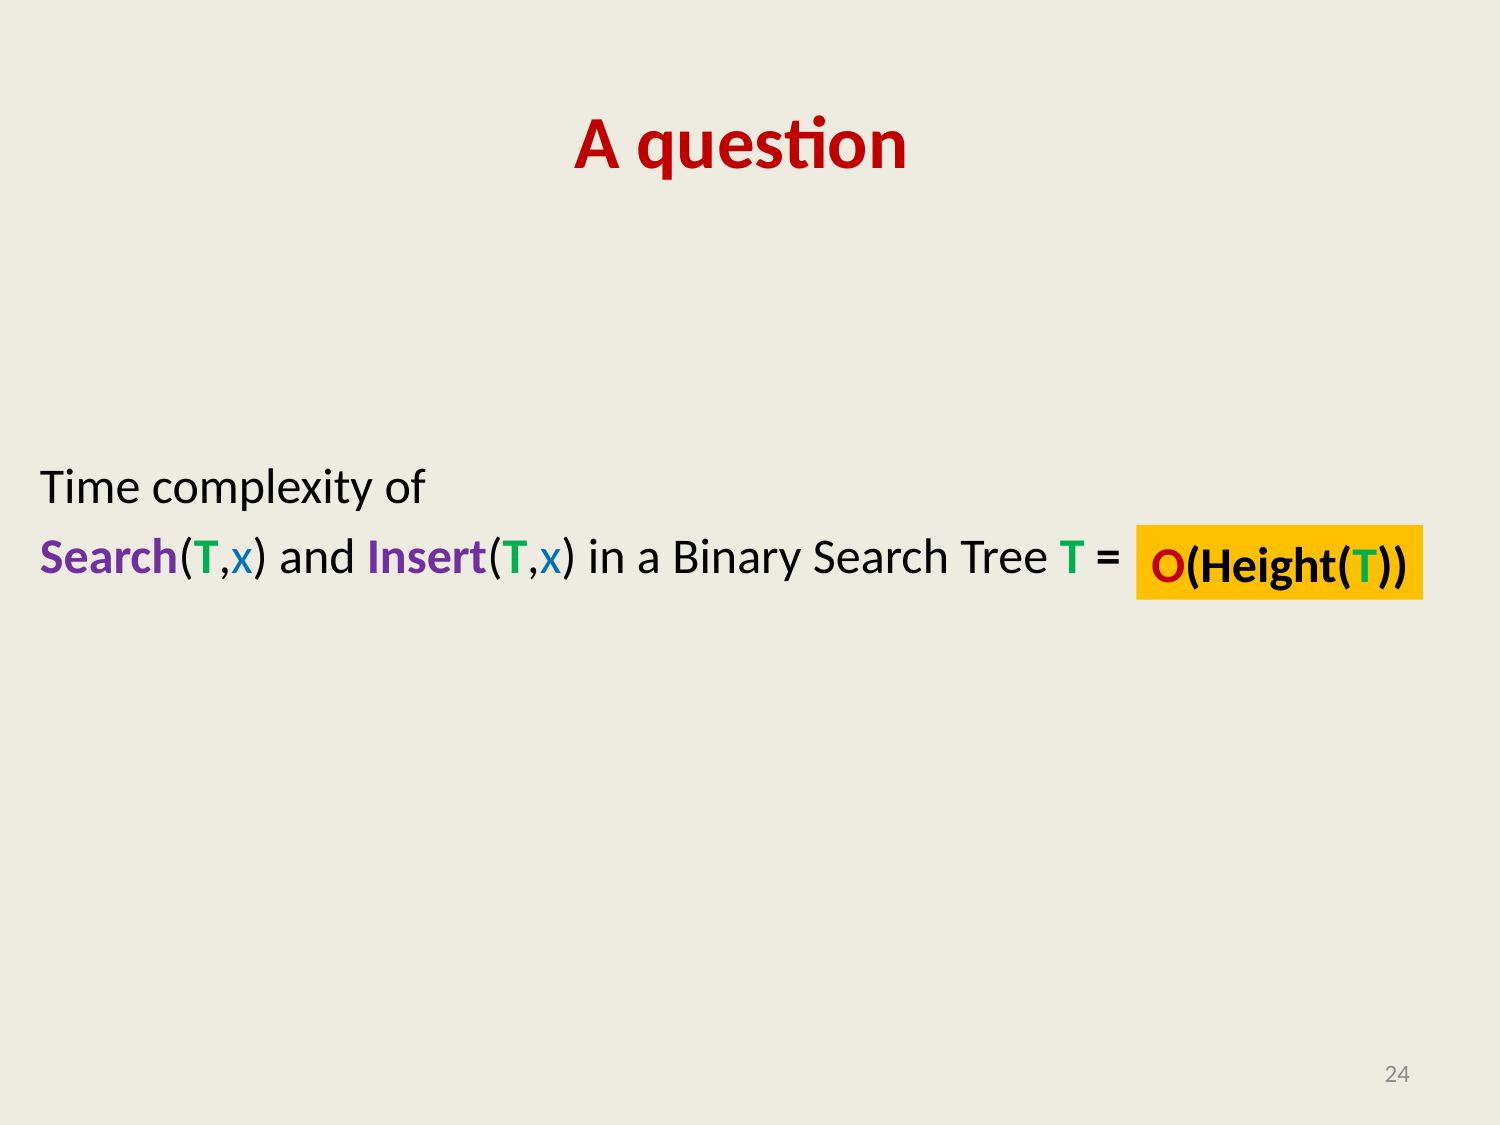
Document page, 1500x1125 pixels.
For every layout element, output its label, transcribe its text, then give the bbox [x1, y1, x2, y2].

slide_number 24 [1074, 1042, 1425, 1103]
list Time complexity of Search(T,x) and Insert(T,x) in a Binary Search Tree T = ?? [24, 262, 1475, 1005]
title A question [75, 45, 1425, 233]
text_box O(Height(T)) [1136, 524, 1423, 600]
